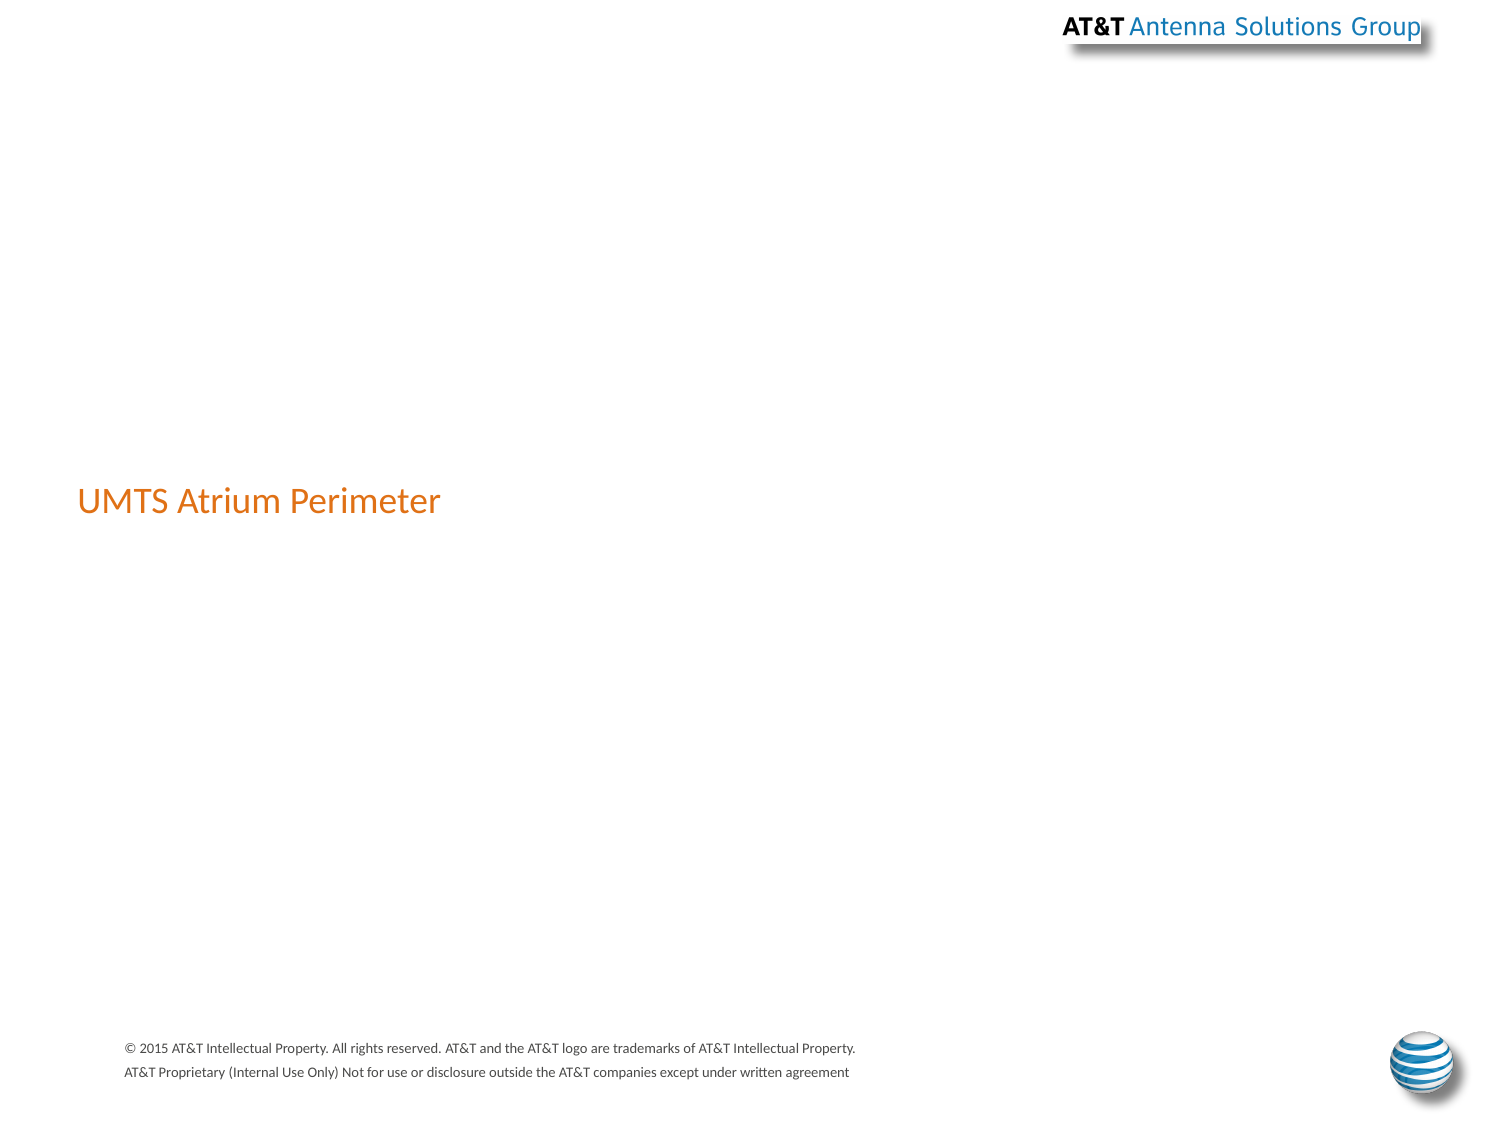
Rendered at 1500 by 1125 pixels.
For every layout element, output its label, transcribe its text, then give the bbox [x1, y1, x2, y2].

picture [1390, 1030, 1454, 1094]
picture [1062, 15, 1421, 44]
text_box AT&T Proprietary (Internal Use Only) Not for use or disclosure outside the AT&T companies except under written agreement [109, 1054, 1204, 1088]
text_box UMTS Atrium Perimeter [62, 468, 1500, 529]
text_box © 2015 AT&T Intellectual Property. All rights reserved. AT&T and the AT&T logo are trademarks of AT&T Intellectual Property. [109, 1031, 1204, 1054]
